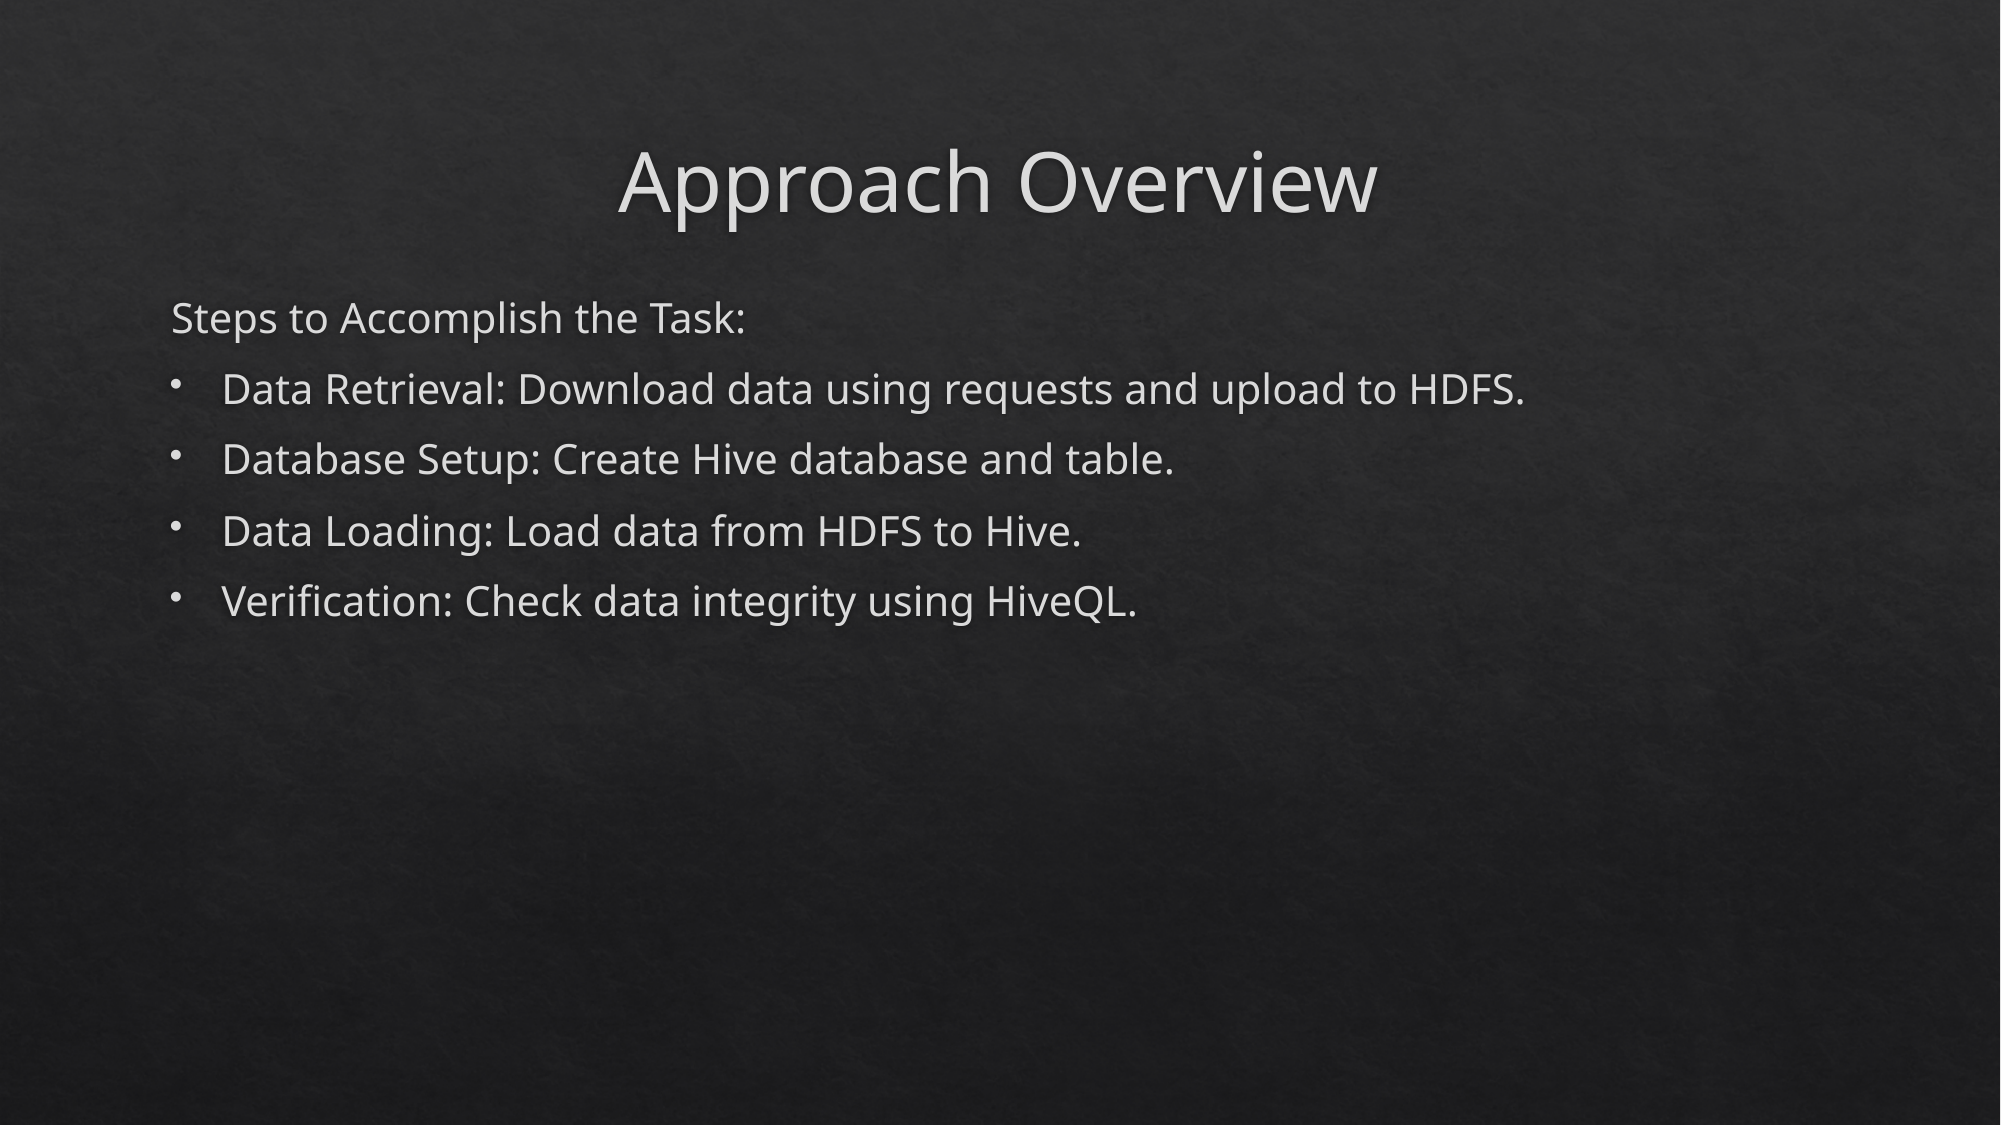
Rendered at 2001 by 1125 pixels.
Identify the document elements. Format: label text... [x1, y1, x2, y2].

list Steps to Accomplish the Task: Data Retrieval: Download data using requests and upload to HDFS. Database Setup: Create Hive database and table. Data Loading: Load data from HDFS to Hive. Verification: Check data integrity using HiveQL. [149, 284, 1849, 950]
title Approach Overview [149, 99, 1849, 260]
